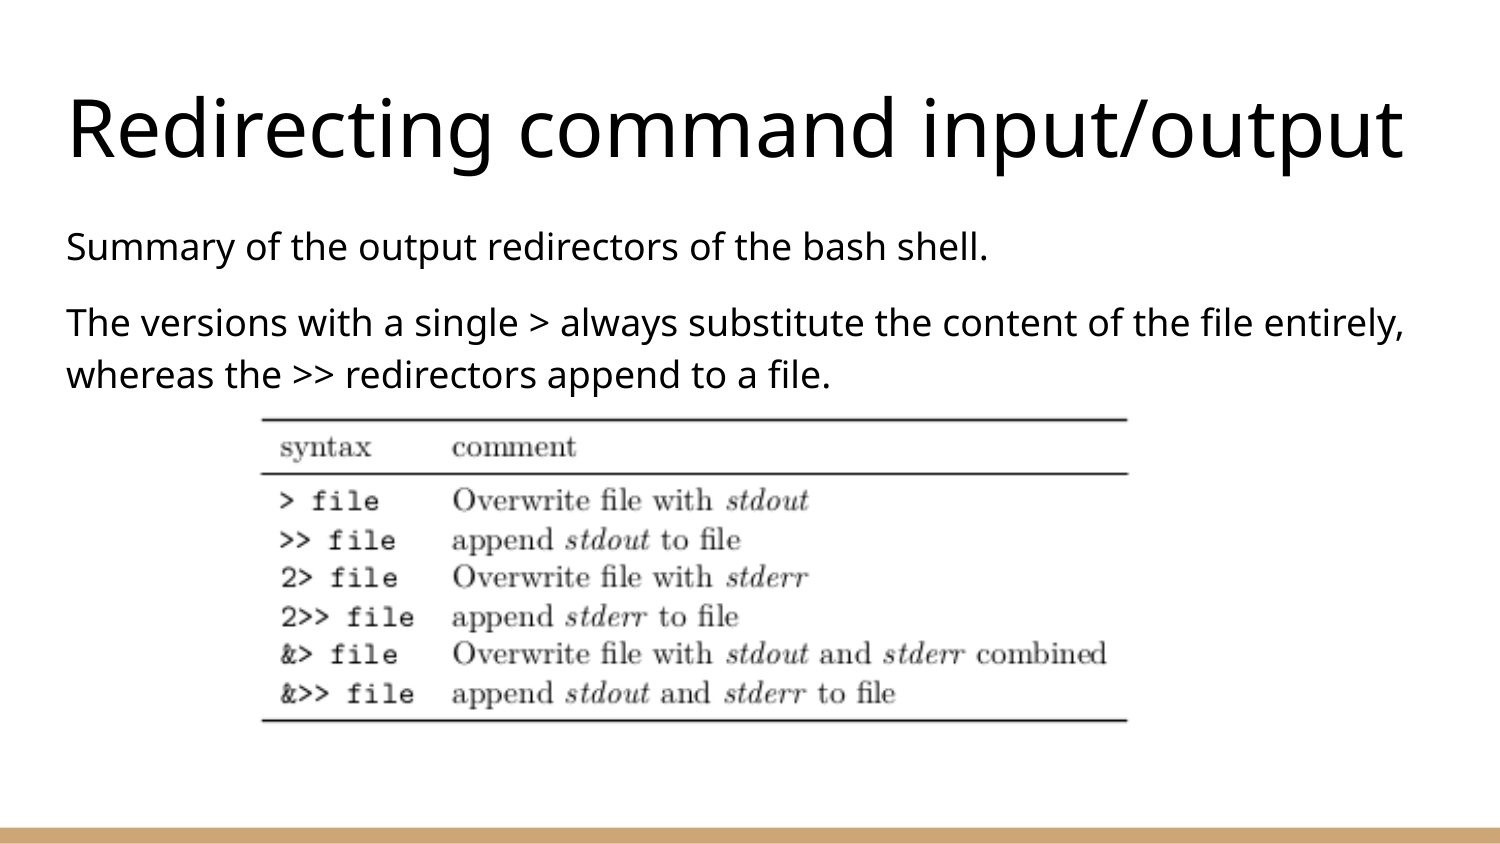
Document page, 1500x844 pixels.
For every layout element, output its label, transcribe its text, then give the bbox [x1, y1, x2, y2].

title Redirecting command input/output [51, 51, 1449, 189]
list Summary of the output redirectors of the bash shell. The versions with a single > always substitute the content of the file entirely, whereas the >> redirectors append to a file. [51, 200, 1449, 752]
picture [241, 405, 1206, 745]
